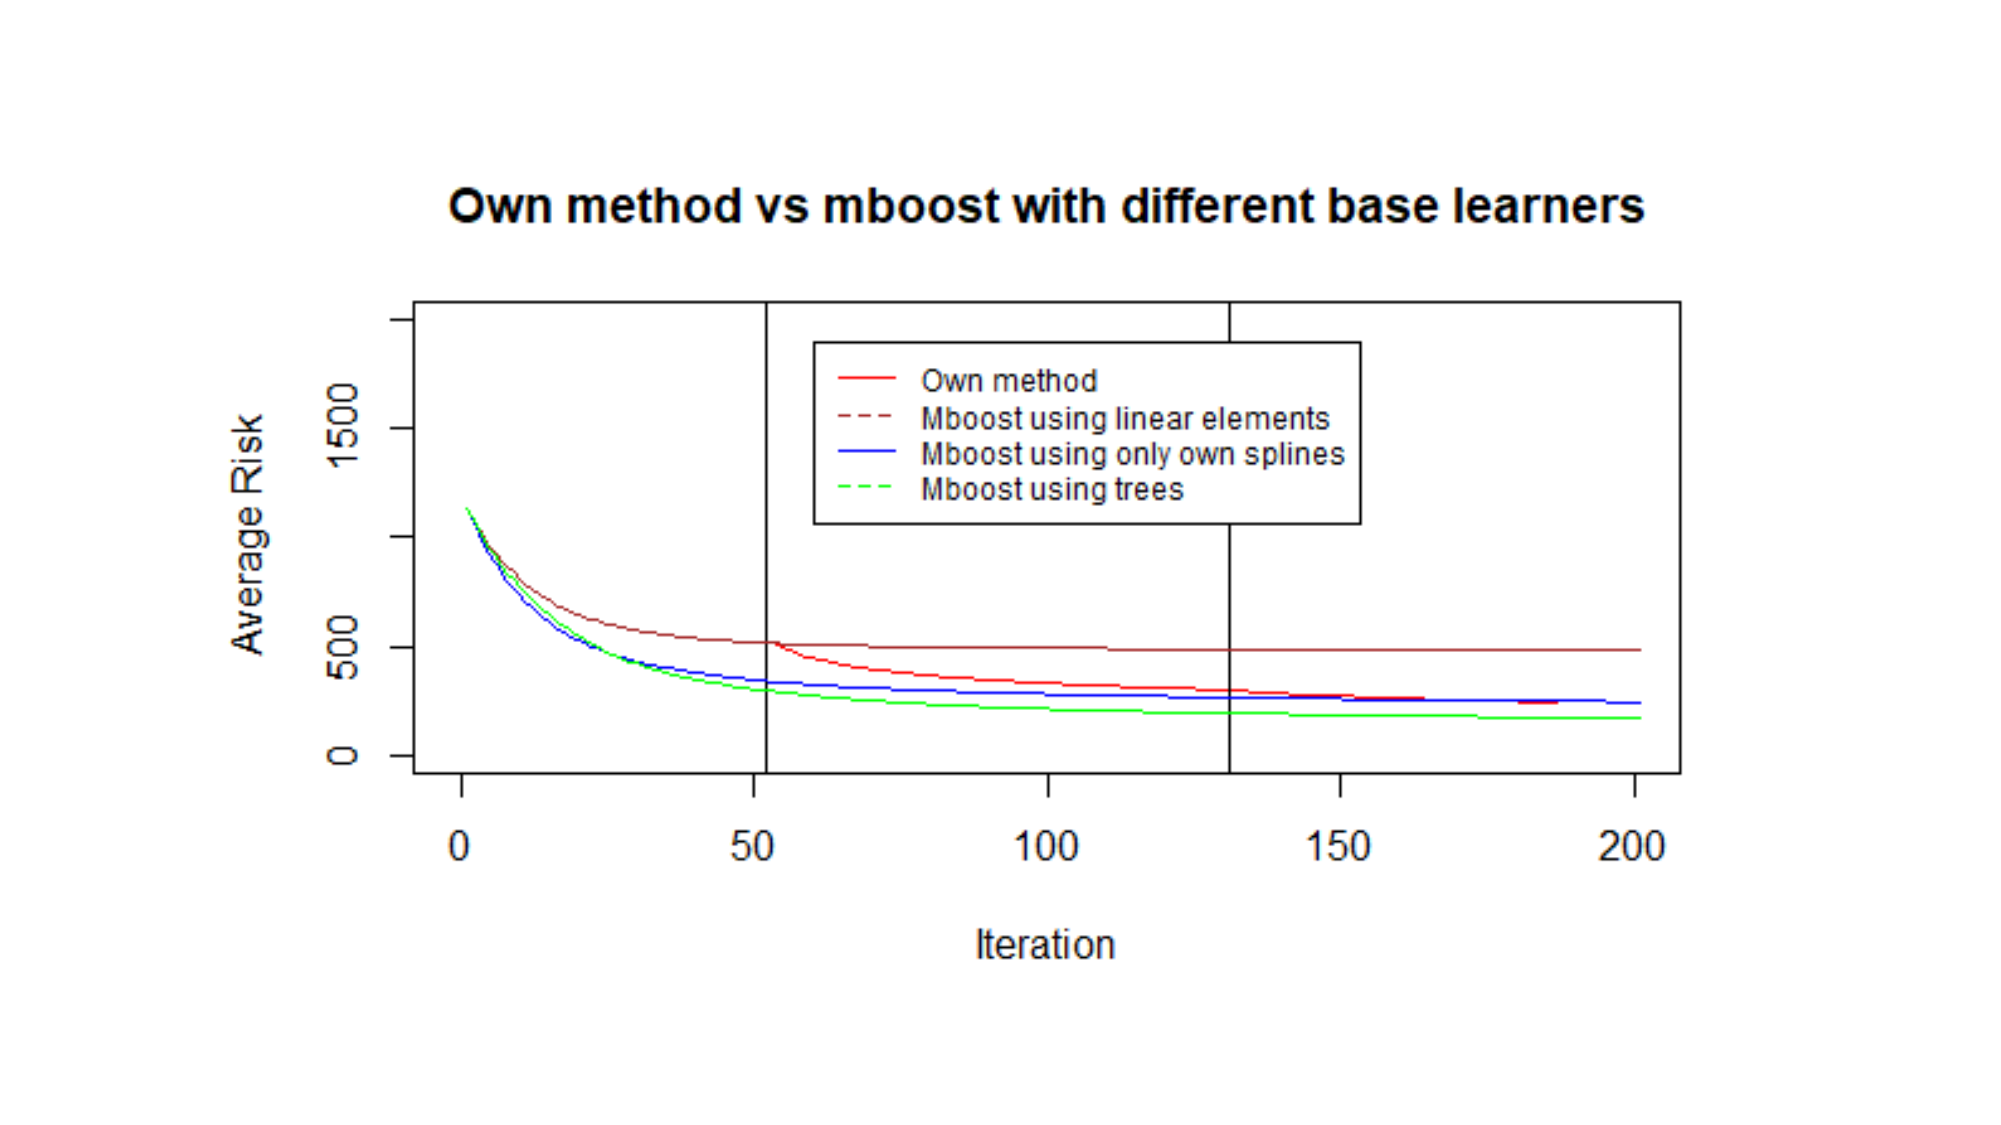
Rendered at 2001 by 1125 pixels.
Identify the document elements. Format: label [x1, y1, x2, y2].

list [216, 105, 1783, 1020]
